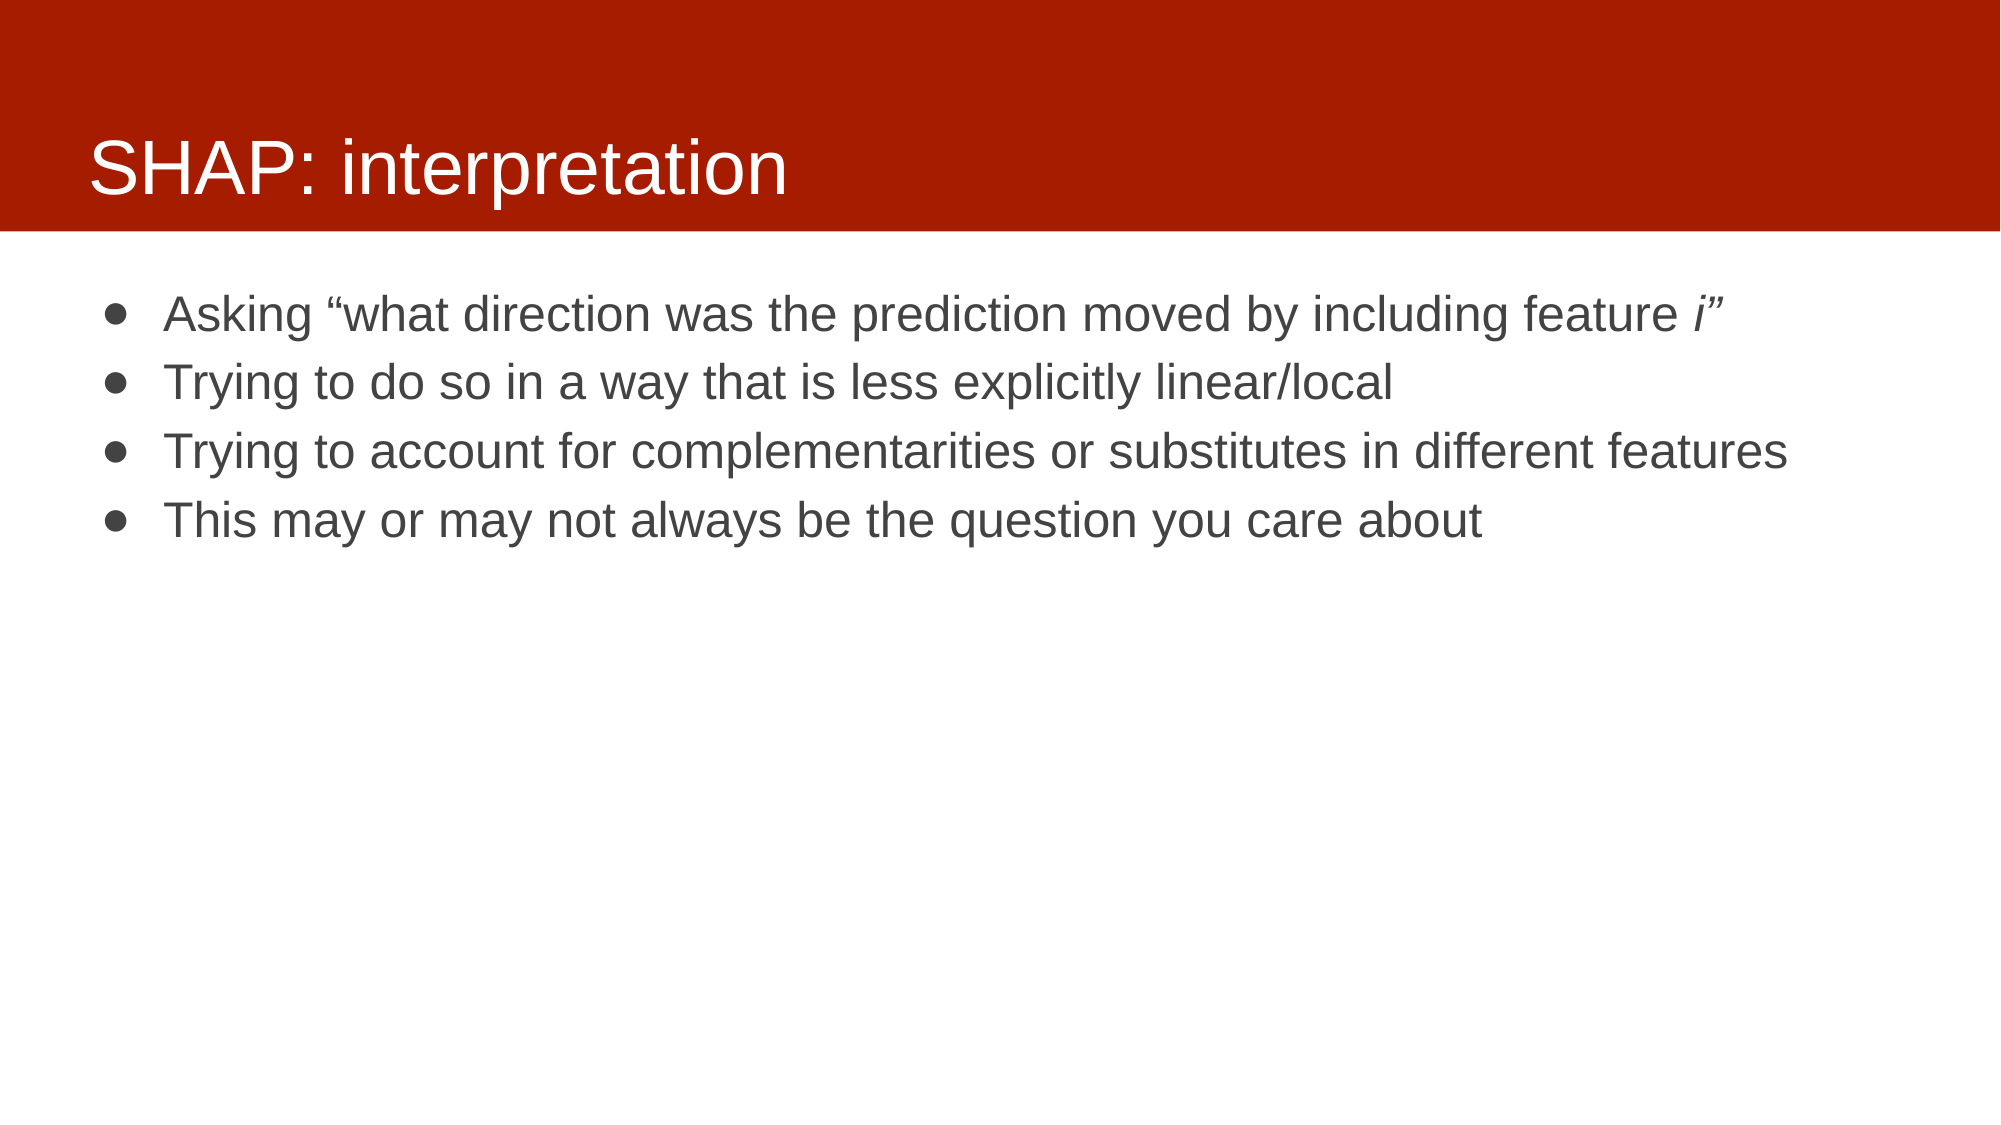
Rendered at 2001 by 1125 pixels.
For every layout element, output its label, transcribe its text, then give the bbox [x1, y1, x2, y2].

list Asking “what direction was the prediction moved by including feature i” Trying to do so in a way that is less explicitly linear/local Trying to account for complementarities or substitutes in different features This may or may not always be the question you care about [68, 252, 1932, 1000]
title SHAP: interpretation [68, 97, 1932, 223]
